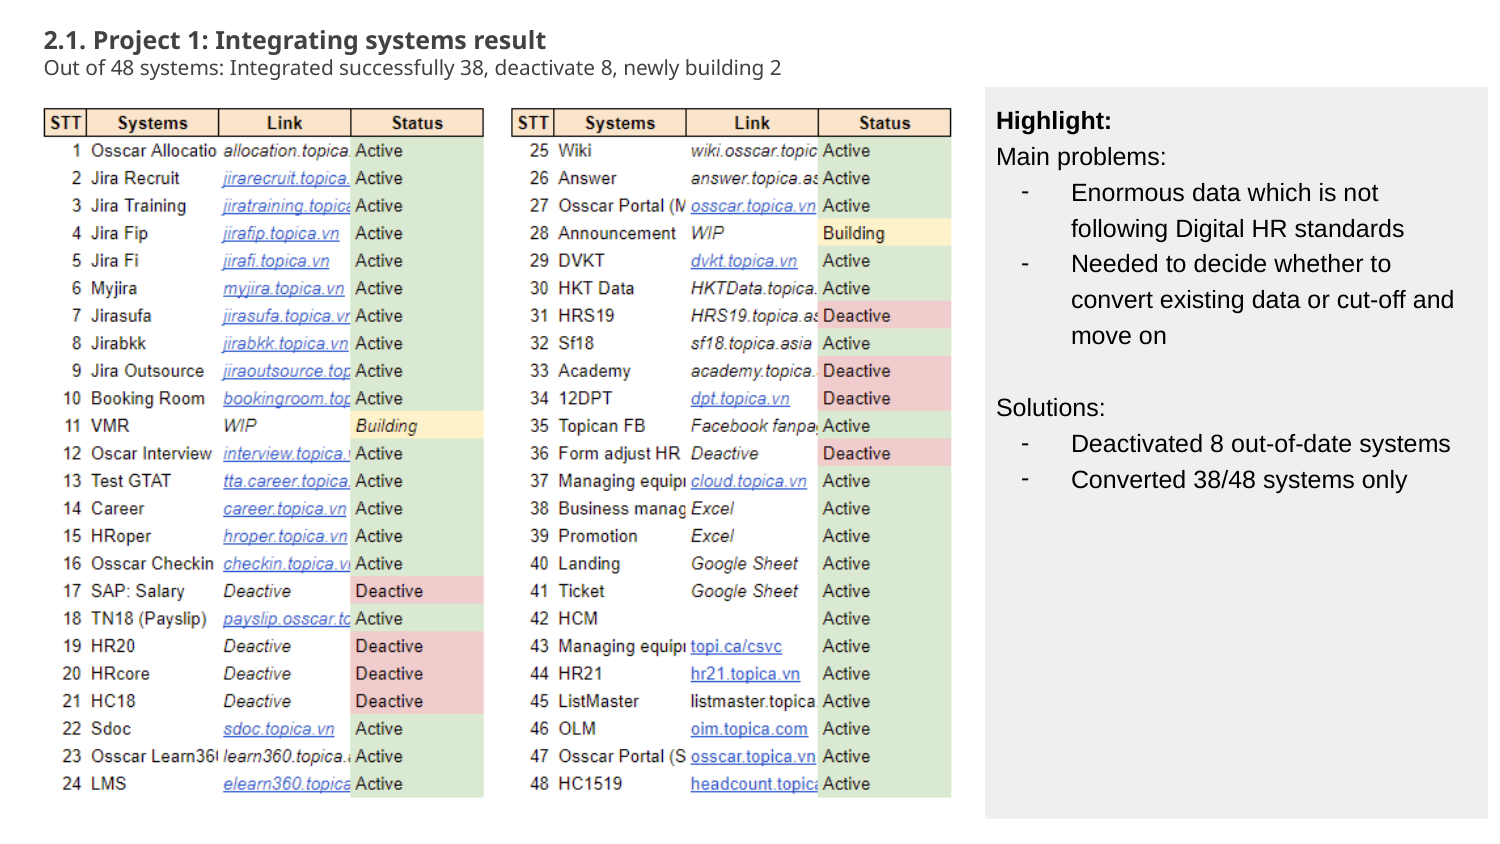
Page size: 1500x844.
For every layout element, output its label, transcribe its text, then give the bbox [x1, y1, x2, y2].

picture [40, 103, 954, 803]
text_box Highlight: Main problems: Enormous data which is not following Digital HR standards Needed to decide whether to convert existing data or cut-off and move on Solutions: Deactivated 8 out-of-date systems Converted 38/48 systems only [984, 87, 1489, 819]
text_box 2.1. Project 1: Integrating systems result Out of 48 systems: Integrated successfully 38, deactivate 8, newly building 2 [28, 9, 1358, 95]
